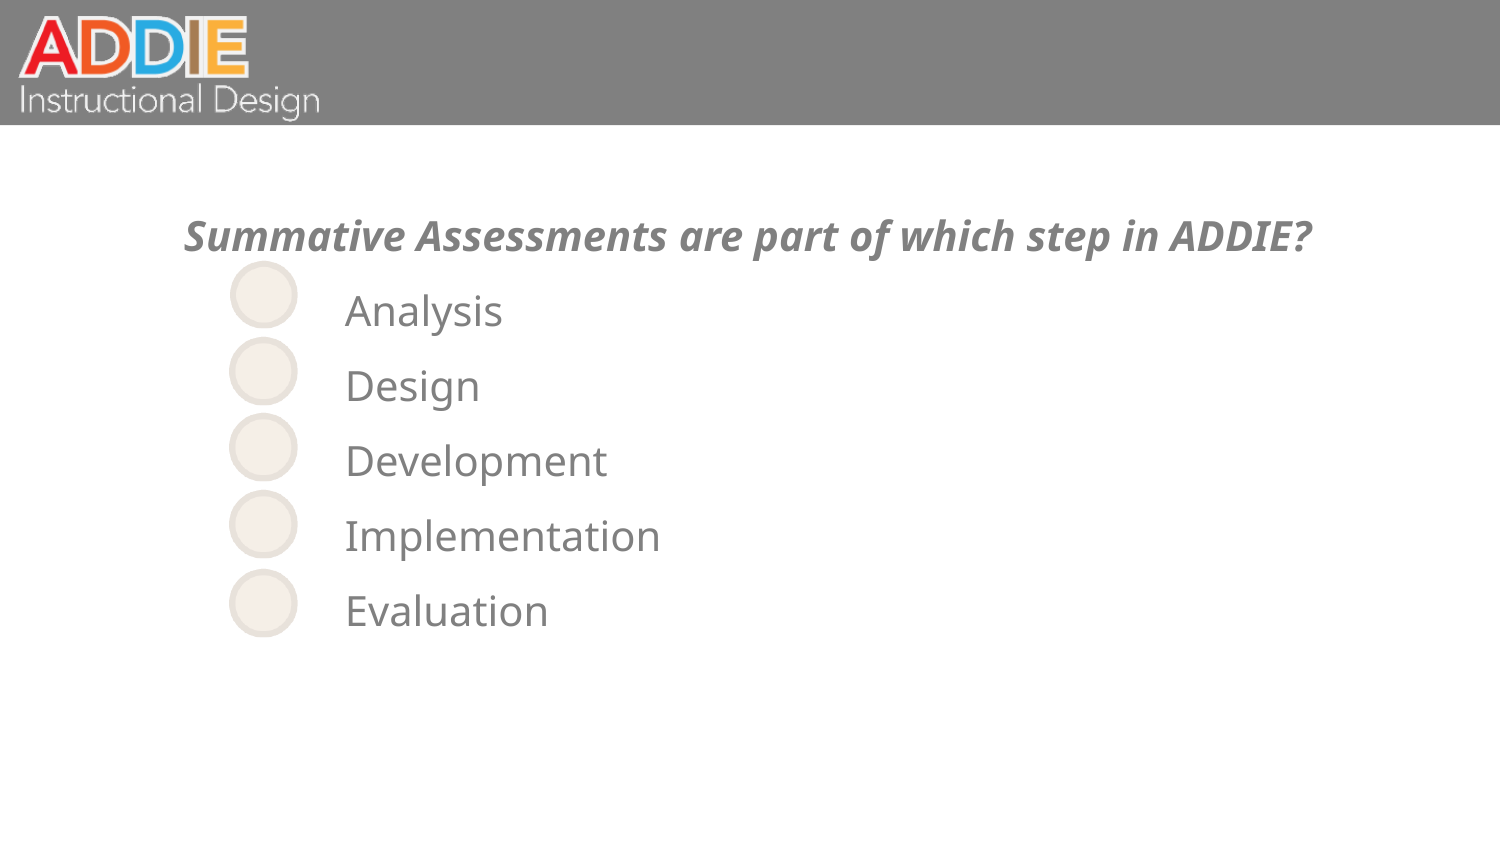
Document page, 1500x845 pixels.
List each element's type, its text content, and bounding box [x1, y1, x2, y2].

picture [228, 489, 298, 559]
picture [228, 568, 298, 638]
picture [228, 336, 298, 406]
picture [228, 412, 298, 482]
picture [229, 260, 298, 329]
picture [17, 15, 321, 123]
text_box Summative Assessments are part of which step in ADDIE? Analysis Design Development Implementation Evaluation [169, 202, 1423, 642]
text_box [0, 0, 1500, 126]
